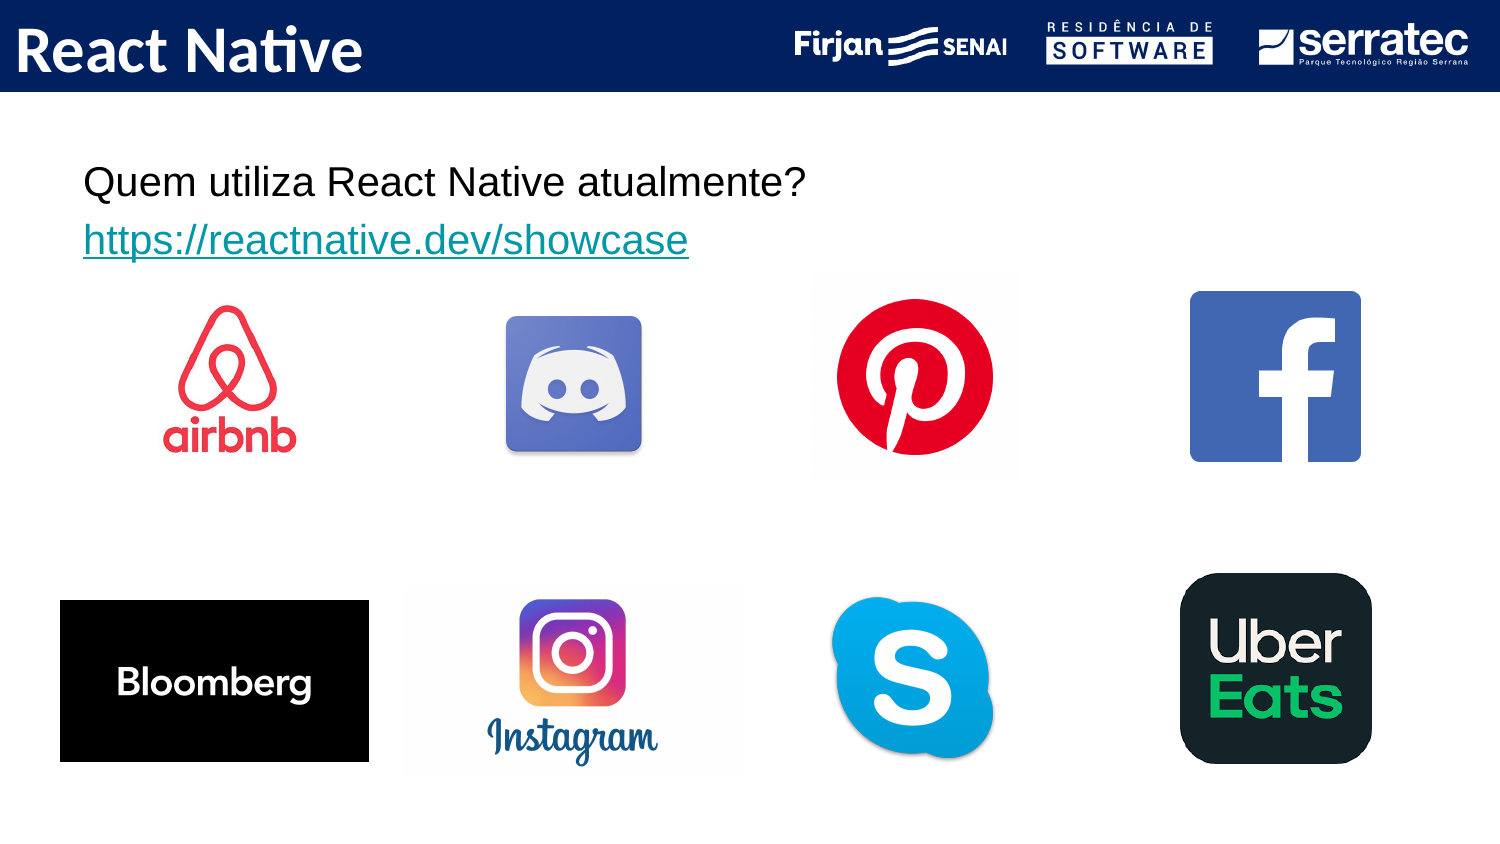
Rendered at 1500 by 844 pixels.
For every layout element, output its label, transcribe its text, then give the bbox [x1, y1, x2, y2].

picture [1180, 572, 1372, 765]
picture [402, 587, 743, 779]
picture [487, 298, 659, 470]
picture [1259, 23, 1468, 66]
picture [60, 599, 369, 763]
title React Native [0, 0, 790, 72]
picture [811, 272, 1020, 481]
picture [771, 12, 1239, 80]
picture [1189, 291, 1361, 463]
picture [67, 284, 396, 470]
picture [826, 592, 998, 763]
text_box Quem utiliza React Native atualmente? https://reactnative.dev/showcase [68, 132, 1415, 390]
